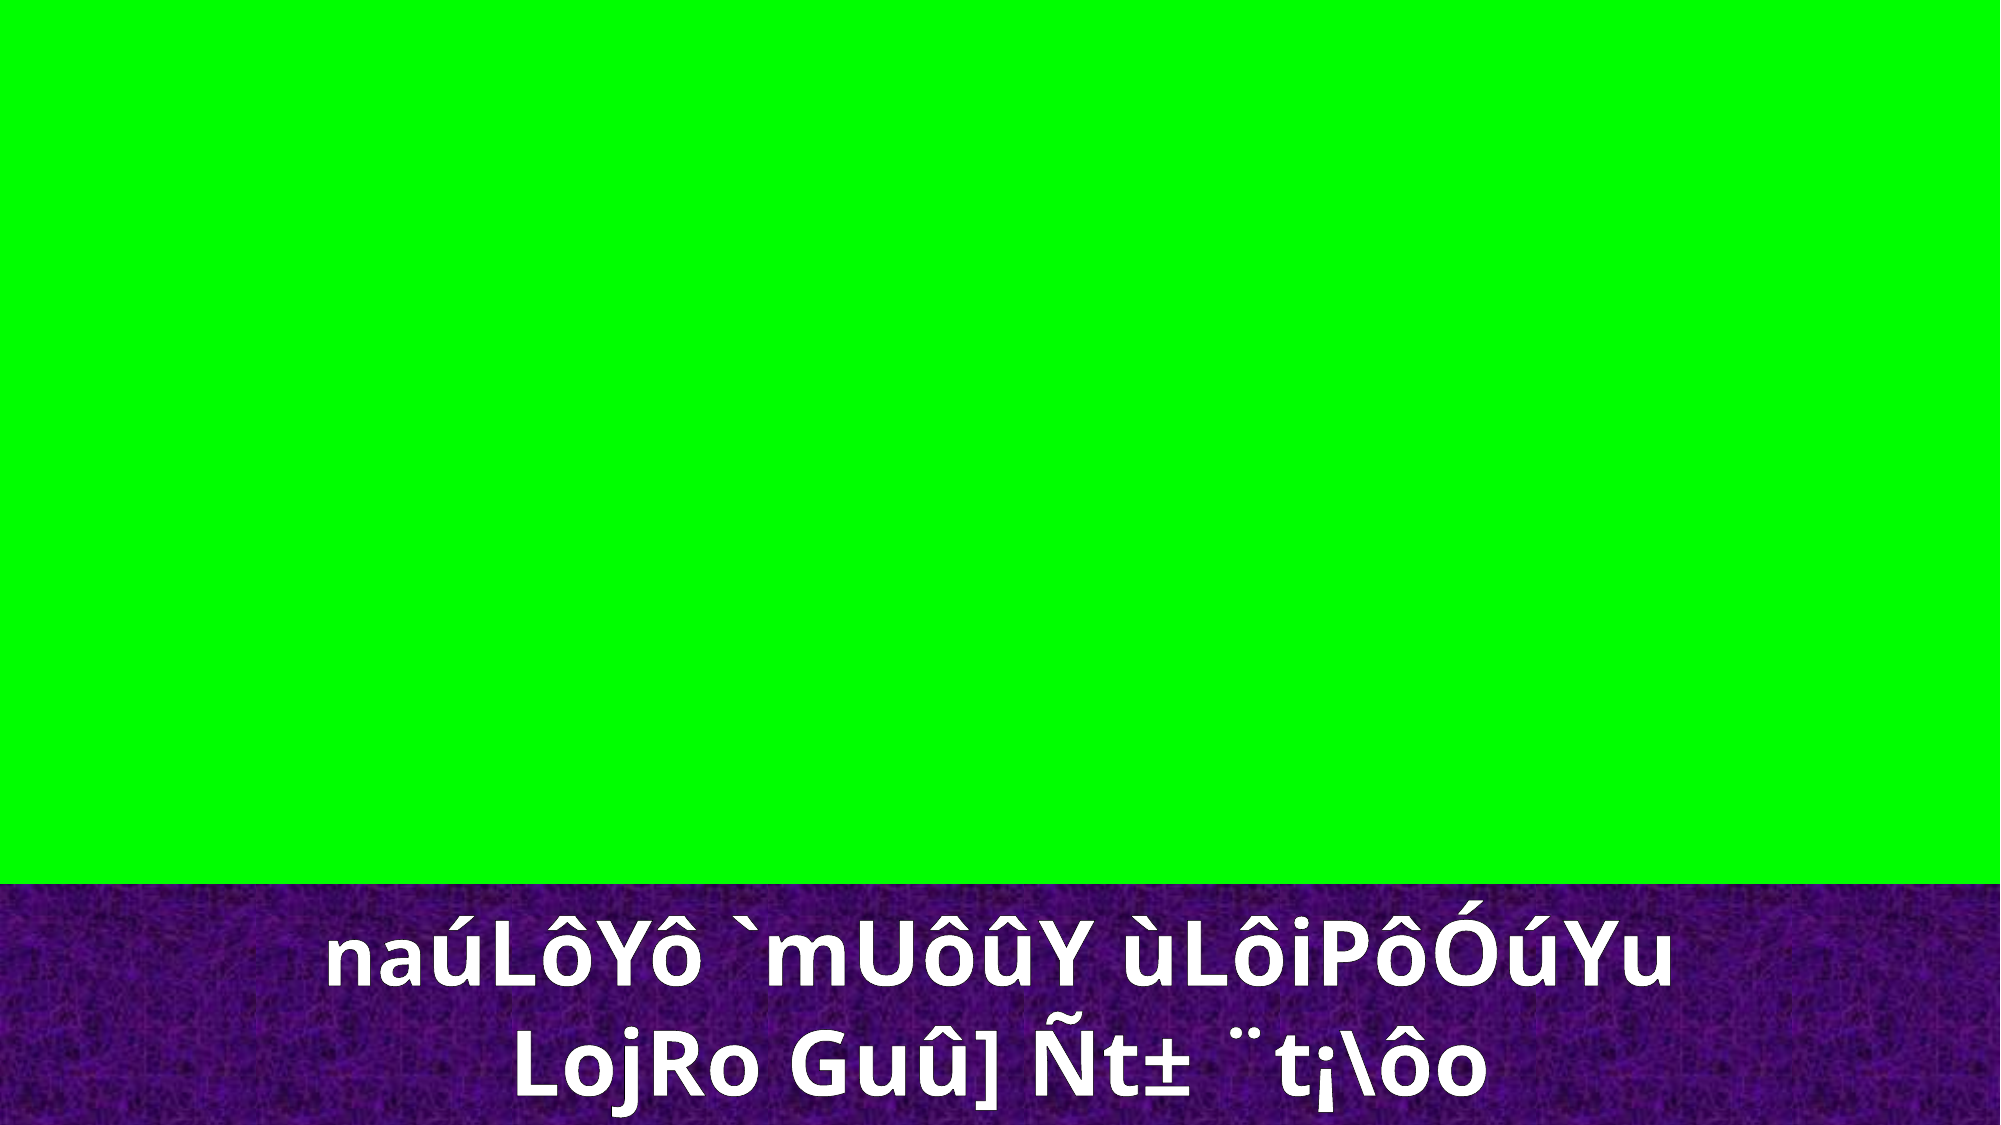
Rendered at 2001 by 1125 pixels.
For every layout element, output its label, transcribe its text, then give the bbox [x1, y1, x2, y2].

text_box naúLôYô `mUôûY ùLôiPôÓúYu LojRo Guû] Ñt± ¨t¡\ôo [0, 886, 2000, 1122]
